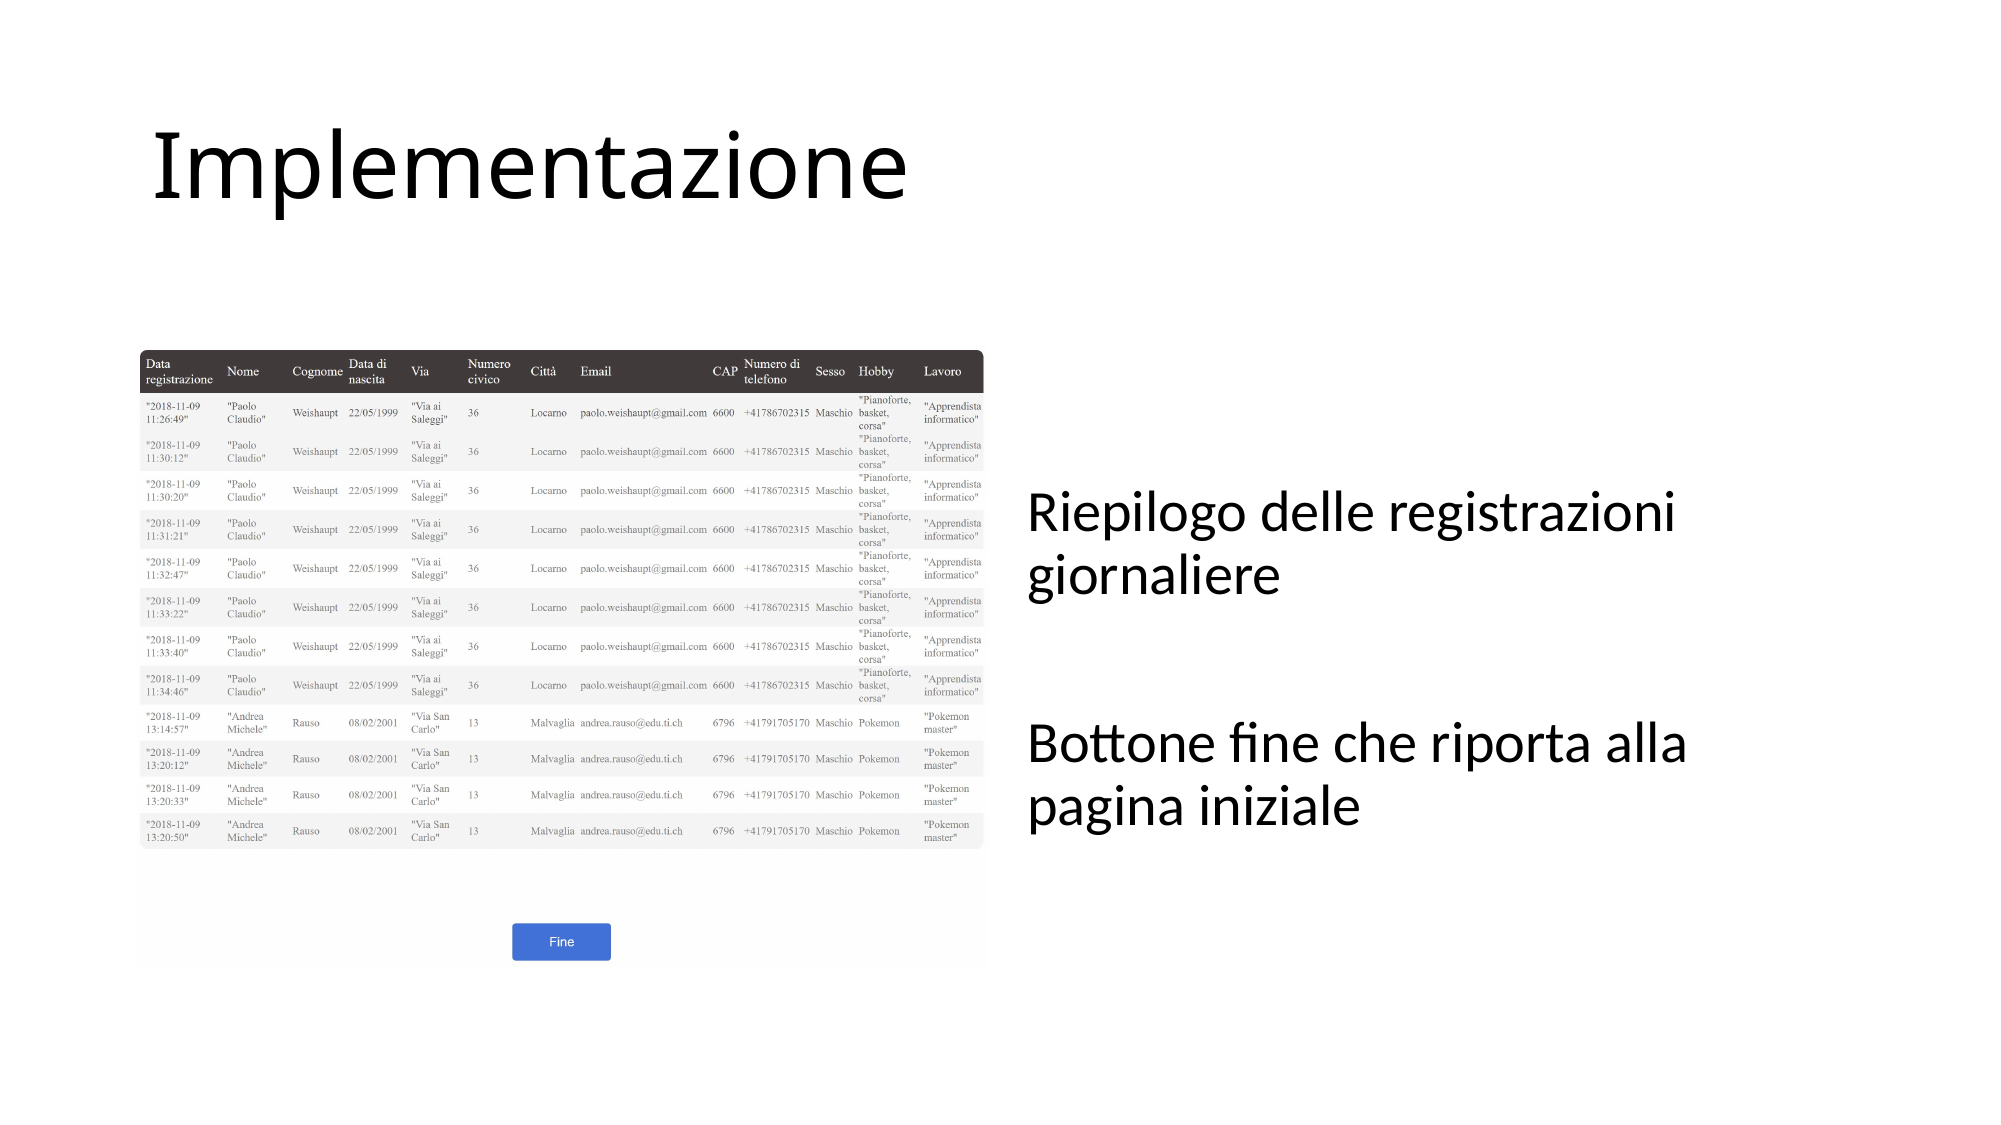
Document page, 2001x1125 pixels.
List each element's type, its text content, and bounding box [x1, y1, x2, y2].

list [137, 345, 988, 967]
title Implementazione [137, 59, 1863, 278]
list Riepilogo delle registrazioni giornaliere Bottone fine che riporta alla pagina iniziale [1012, 299, 1863, 1014]
